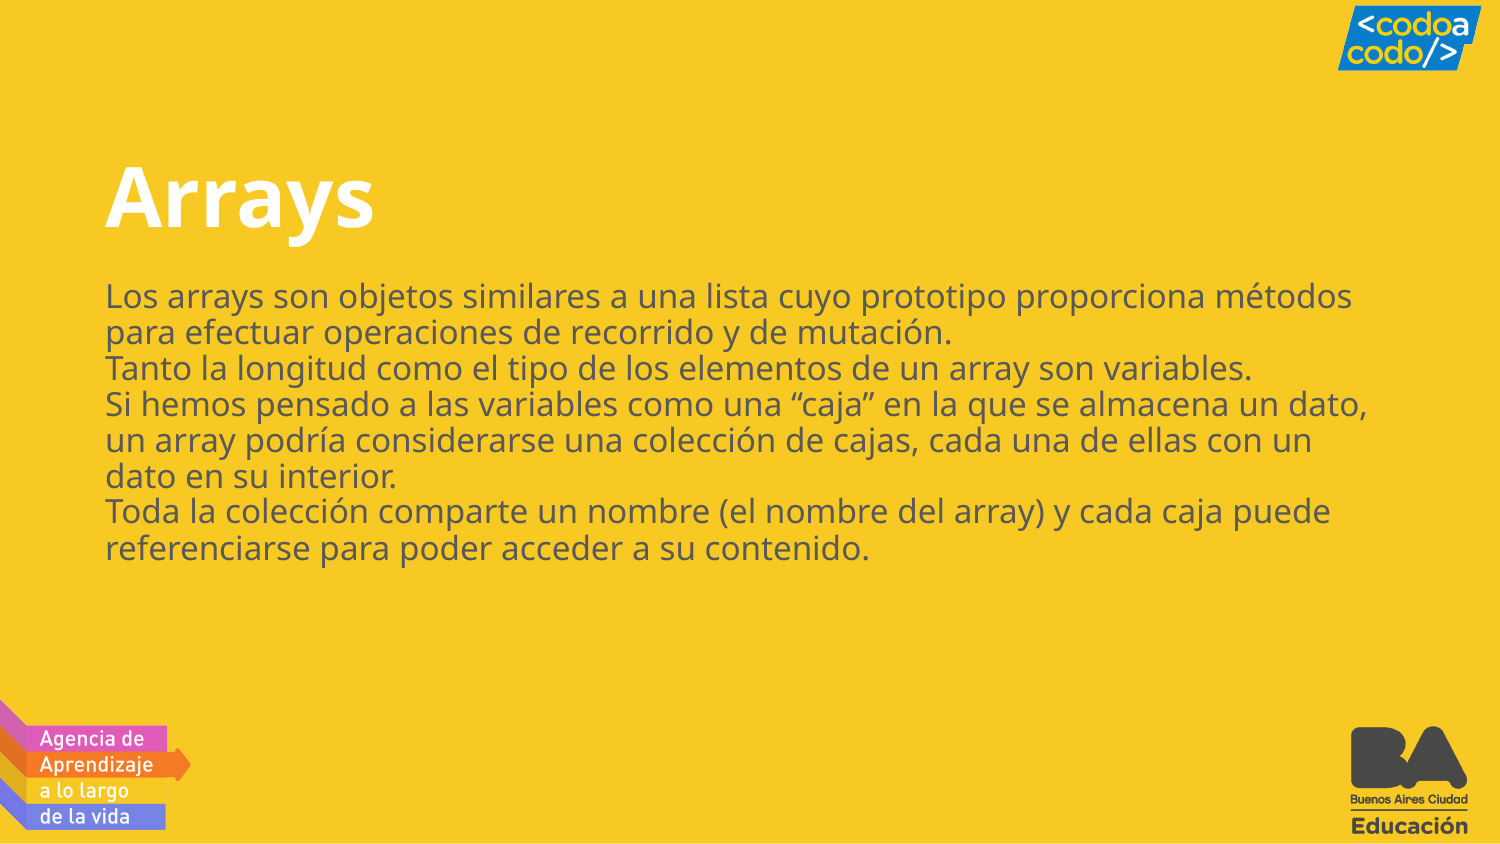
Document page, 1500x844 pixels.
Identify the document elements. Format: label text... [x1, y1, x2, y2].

title Arrays [90, 1, 1410, 259]
subtitle Los arrays son objetos similares a una lista cuyo prototipo proporciona métodos para efectuar operaciones de recorrido y de mutación. Tanto la longitud como el tipo de los elementos de un array son variables. Si hemos pensado a las variables como una “caja” en la que se almacena un dato, un array podría considerarse una colección de cajas, cada una de ellas con un dato en su interior. Toda la colección comparte un nombre (el nombre del array) y cada caja puede referenciarse para poder acceder a su contenido. [90, 264, 1410, 700]
picture [1297, 668, 1500, 844]
picture [0, 699, 191, 830]
picture [1410, 5, 1482, 71]
